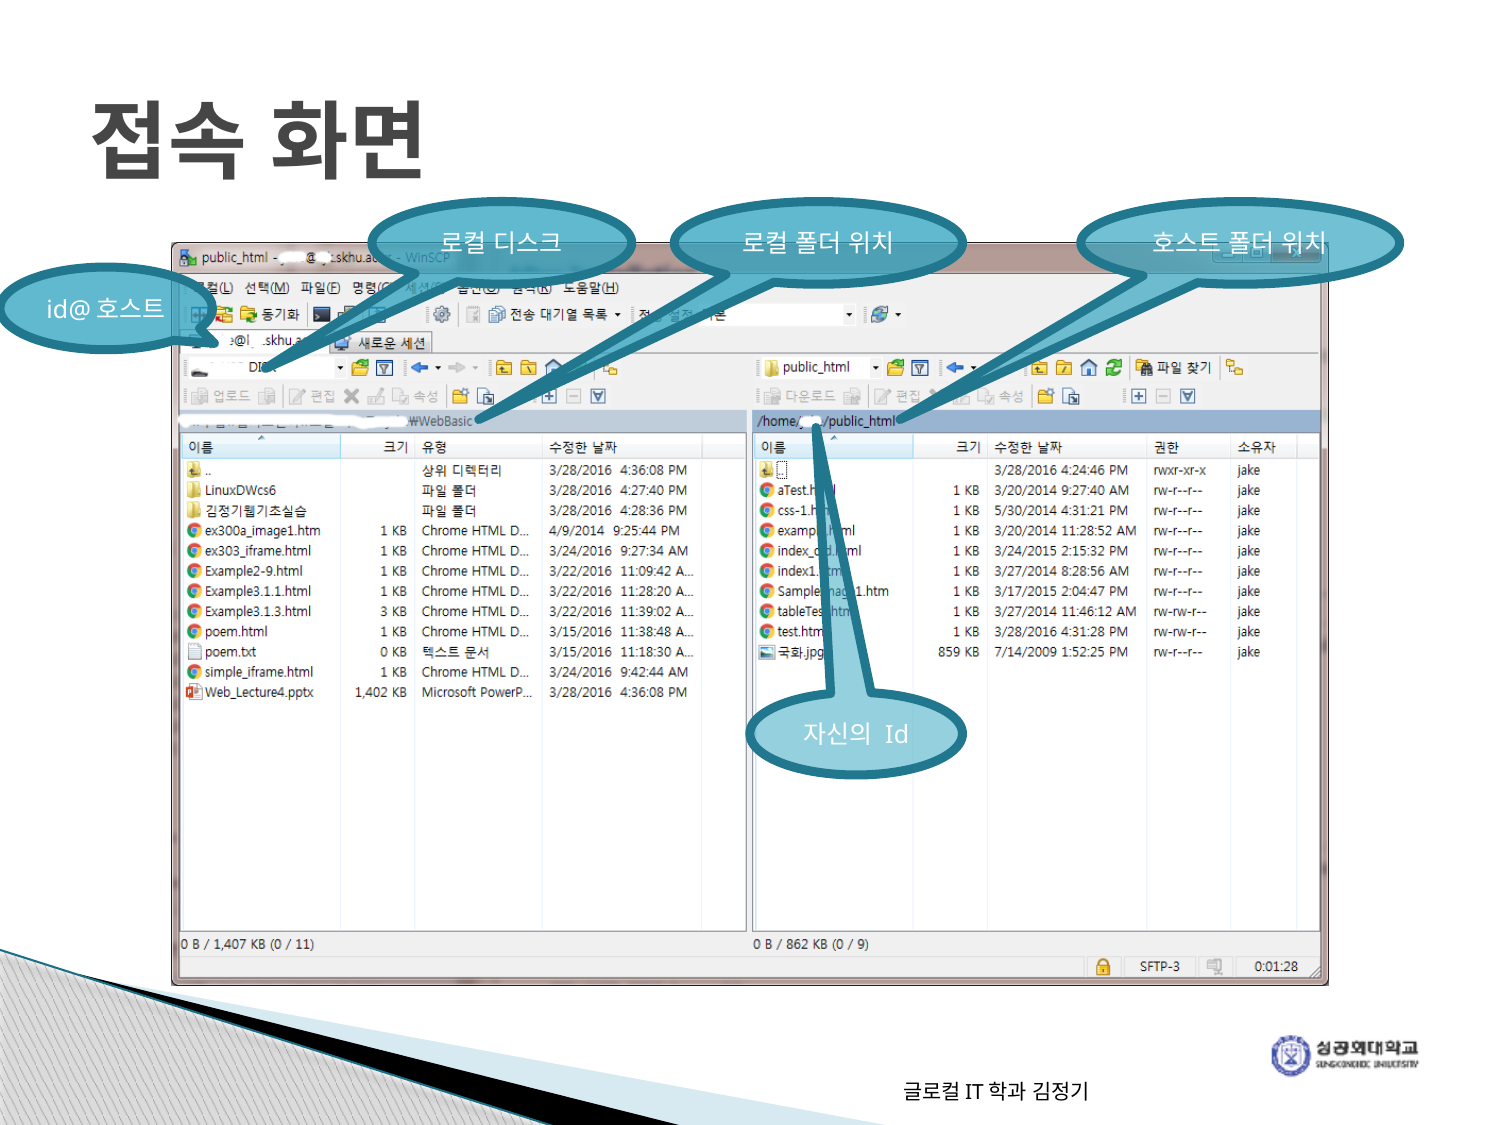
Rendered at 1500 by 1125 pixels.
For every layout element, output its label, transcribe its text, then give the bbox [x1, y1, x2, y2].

text_box id@호스트 [0, 262, 165, 355]
text_box 로컬 폴더 위치 [669, 197, 968, 242]
text_box 호스트 폴더 위치 [1076, 197, 1405, 282]
picture [1269, 1034, 1423, 1082]
footer 글로컬IT학과 김정기 [718, 1051, 1105, 1112]
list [171, 242, 1329, 986]
text_box 로컬 디스크 [367, 196, 637, 242]
title 접속 화면 [75, 45, 1425, 233]
